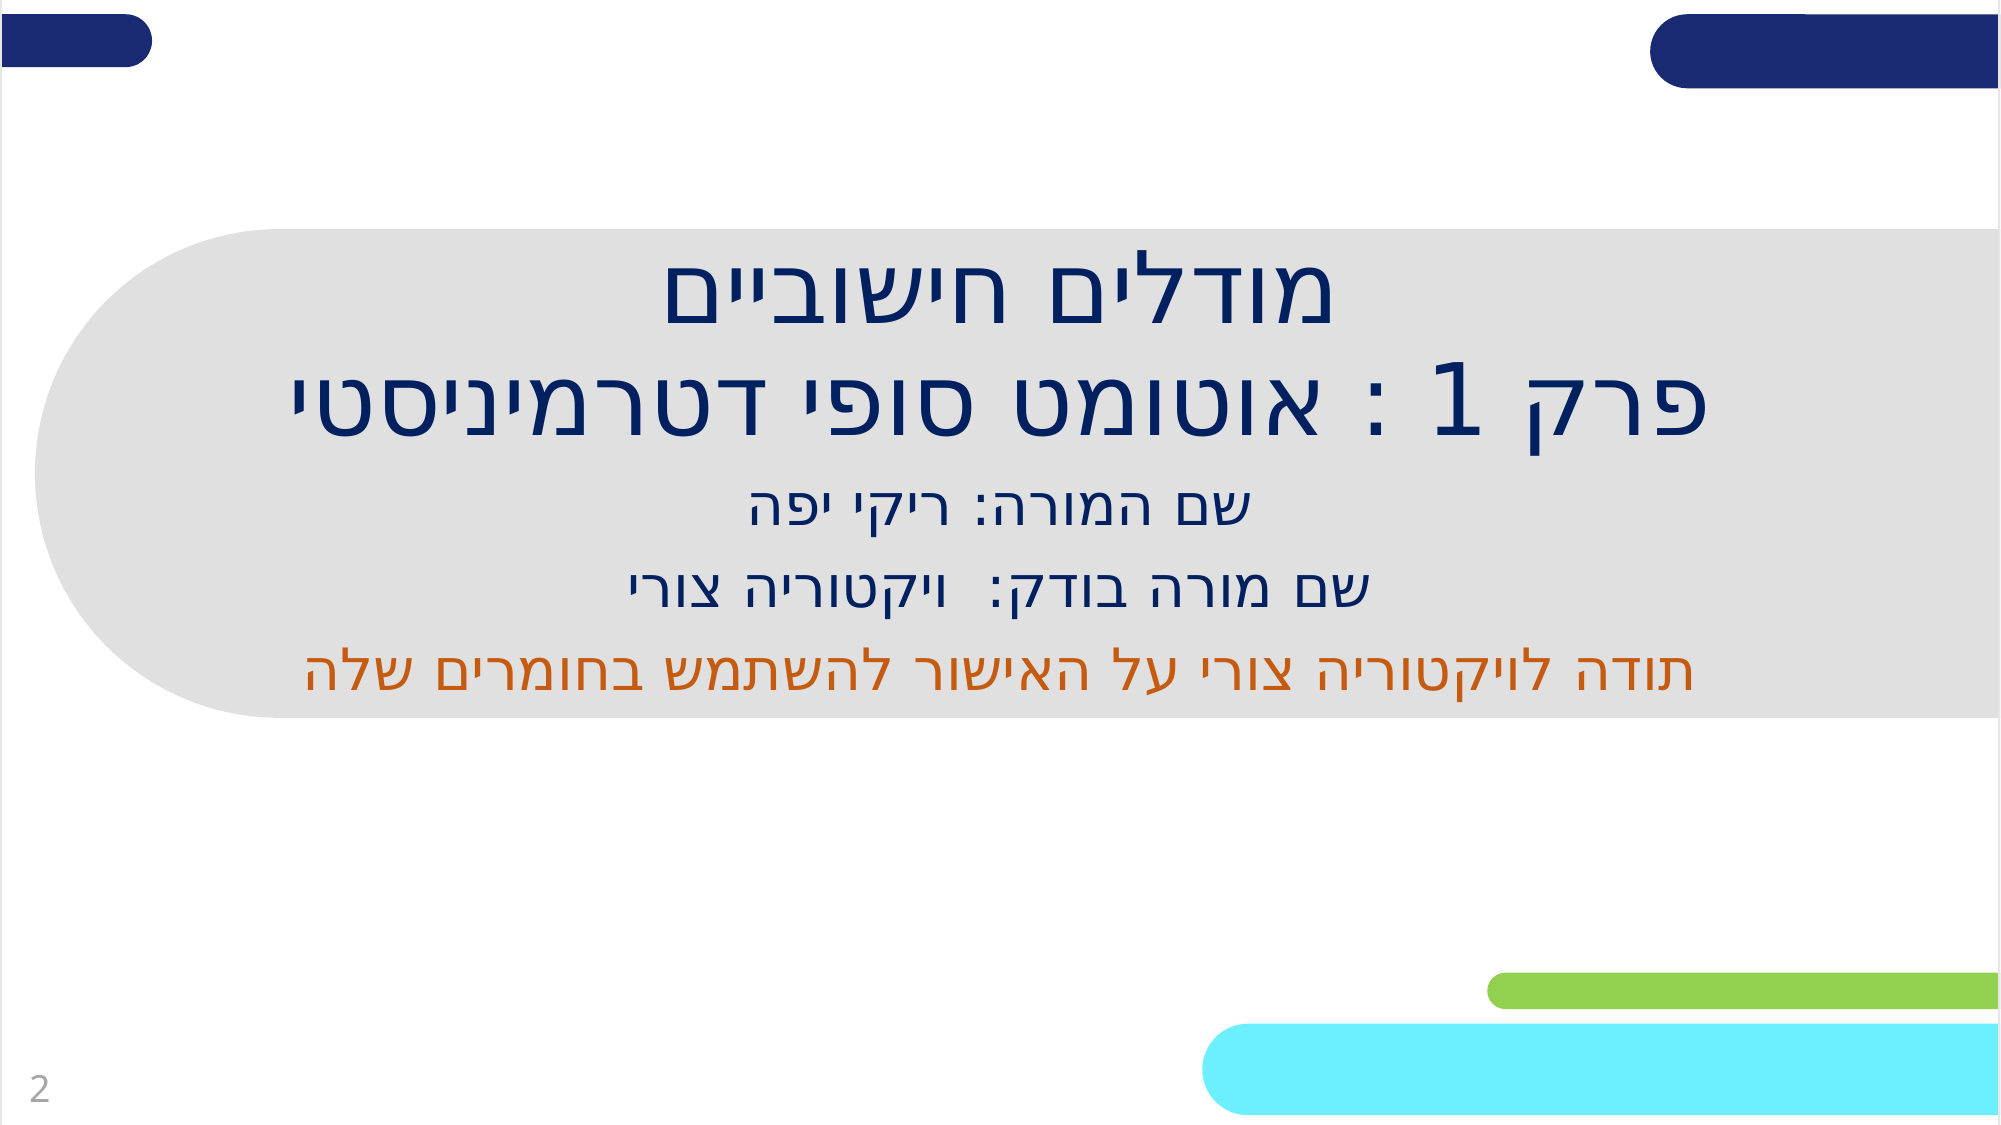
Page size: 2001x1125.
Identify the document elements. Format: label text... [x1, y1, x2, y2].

title פרק 1 : אוטומט סופי דטרמיניסטי [72, 292, 1928, 499]
subtitle מודלים חישוביים [114, 211, 1886, 357]
list שם המורה: ריקי יפה שם מורה בודק: ויקטוריה צורי תודה לויקטוריה צורי על האישור להשתמש בחומרים שלה [114, 451, 1886, 718]
